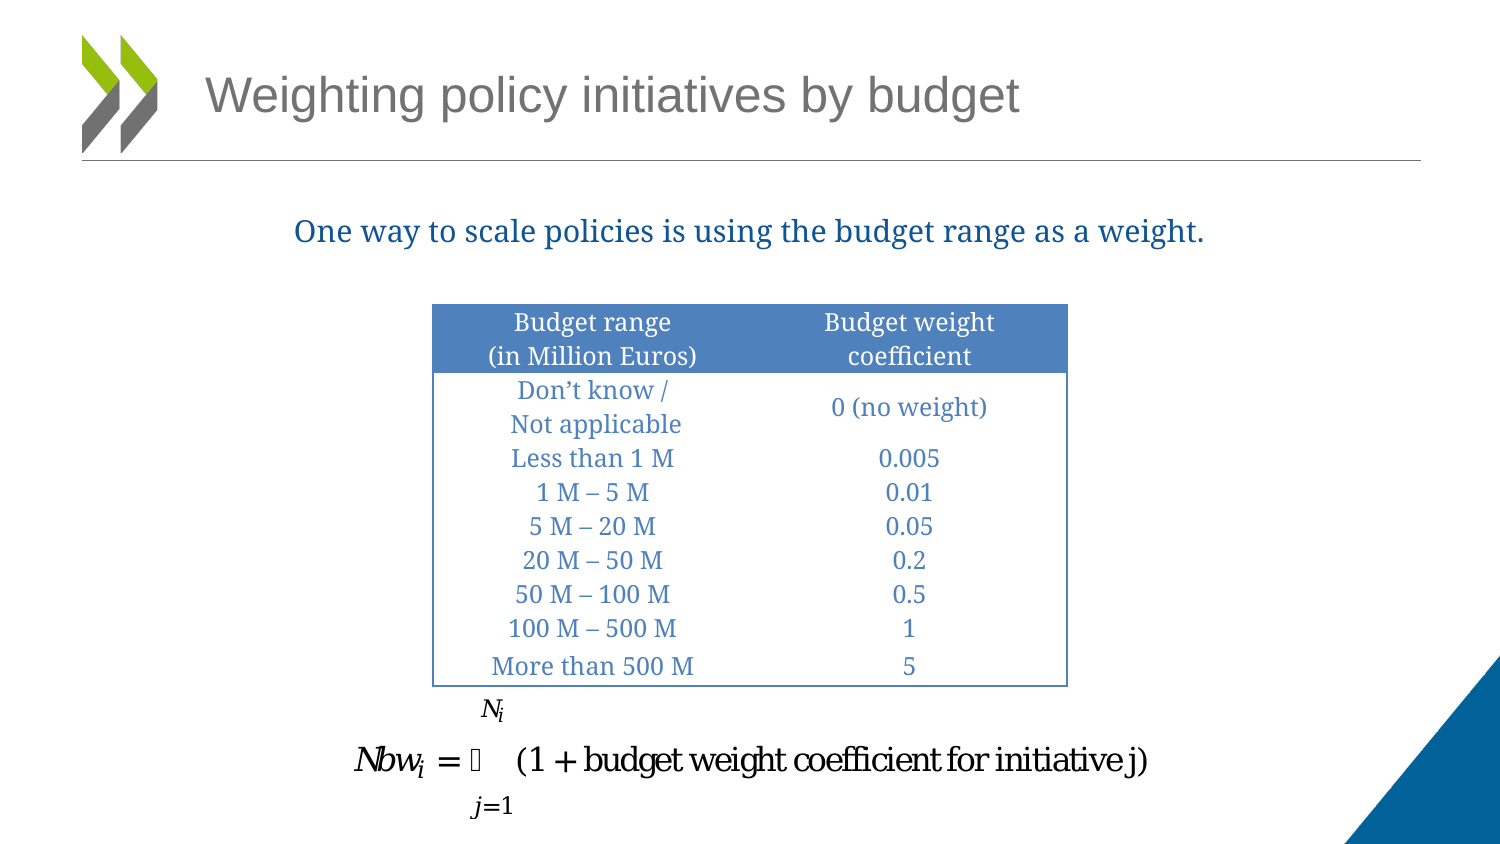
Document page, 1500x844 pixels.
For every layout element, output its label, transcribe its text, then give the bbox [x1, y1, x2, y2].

table_header Budget range (in Million Euros) [434, 305, 753, 373]
table_cell 5 [753, 645, 1066, 685]
table_cell 0.01 [753, 475, 1066, 509]
table_cell 0.005 [753, 441, 1066, 475]
title Weighting policy initiatives by budget [190, 29, 1407, 155]
table_cell 20 M – 50 M [434, 543, 753, 577]
table_cell 0.5 [753, 577, 1066, 611]
table_cell 0.2 [753, 543, 1066, 577]
table_cell More than 500 M [434, 645, 753, 685]
table_cell 0.05 [753, 509, 1066, 543]
table_cell 0 (no weight) [753, 373, 1066, 441]
list One way to scale policies is using the budget range as a weight. [243, 197, 1257, 267]
picture [53, 655, 1500, 844]
table_cell 100 M – 500 M [434, 611, 753, 645]
table_cell 50 M – 100 M [434, 577, 753, 611]
table_header Budget weight coefficient [753, 305, 1066, 373]
table_cell Don’t know / Not applicable [434, 373, 753, 441]
table_cell 1 [753, 611, 1066, 645]
table_cell 5 M – 20 M [434, 509, 753, 543]
table_cell 1 M – 5 M [434, 475, 753, 509]
table_cell Less than 1 M [434, 441, 753, 475]
